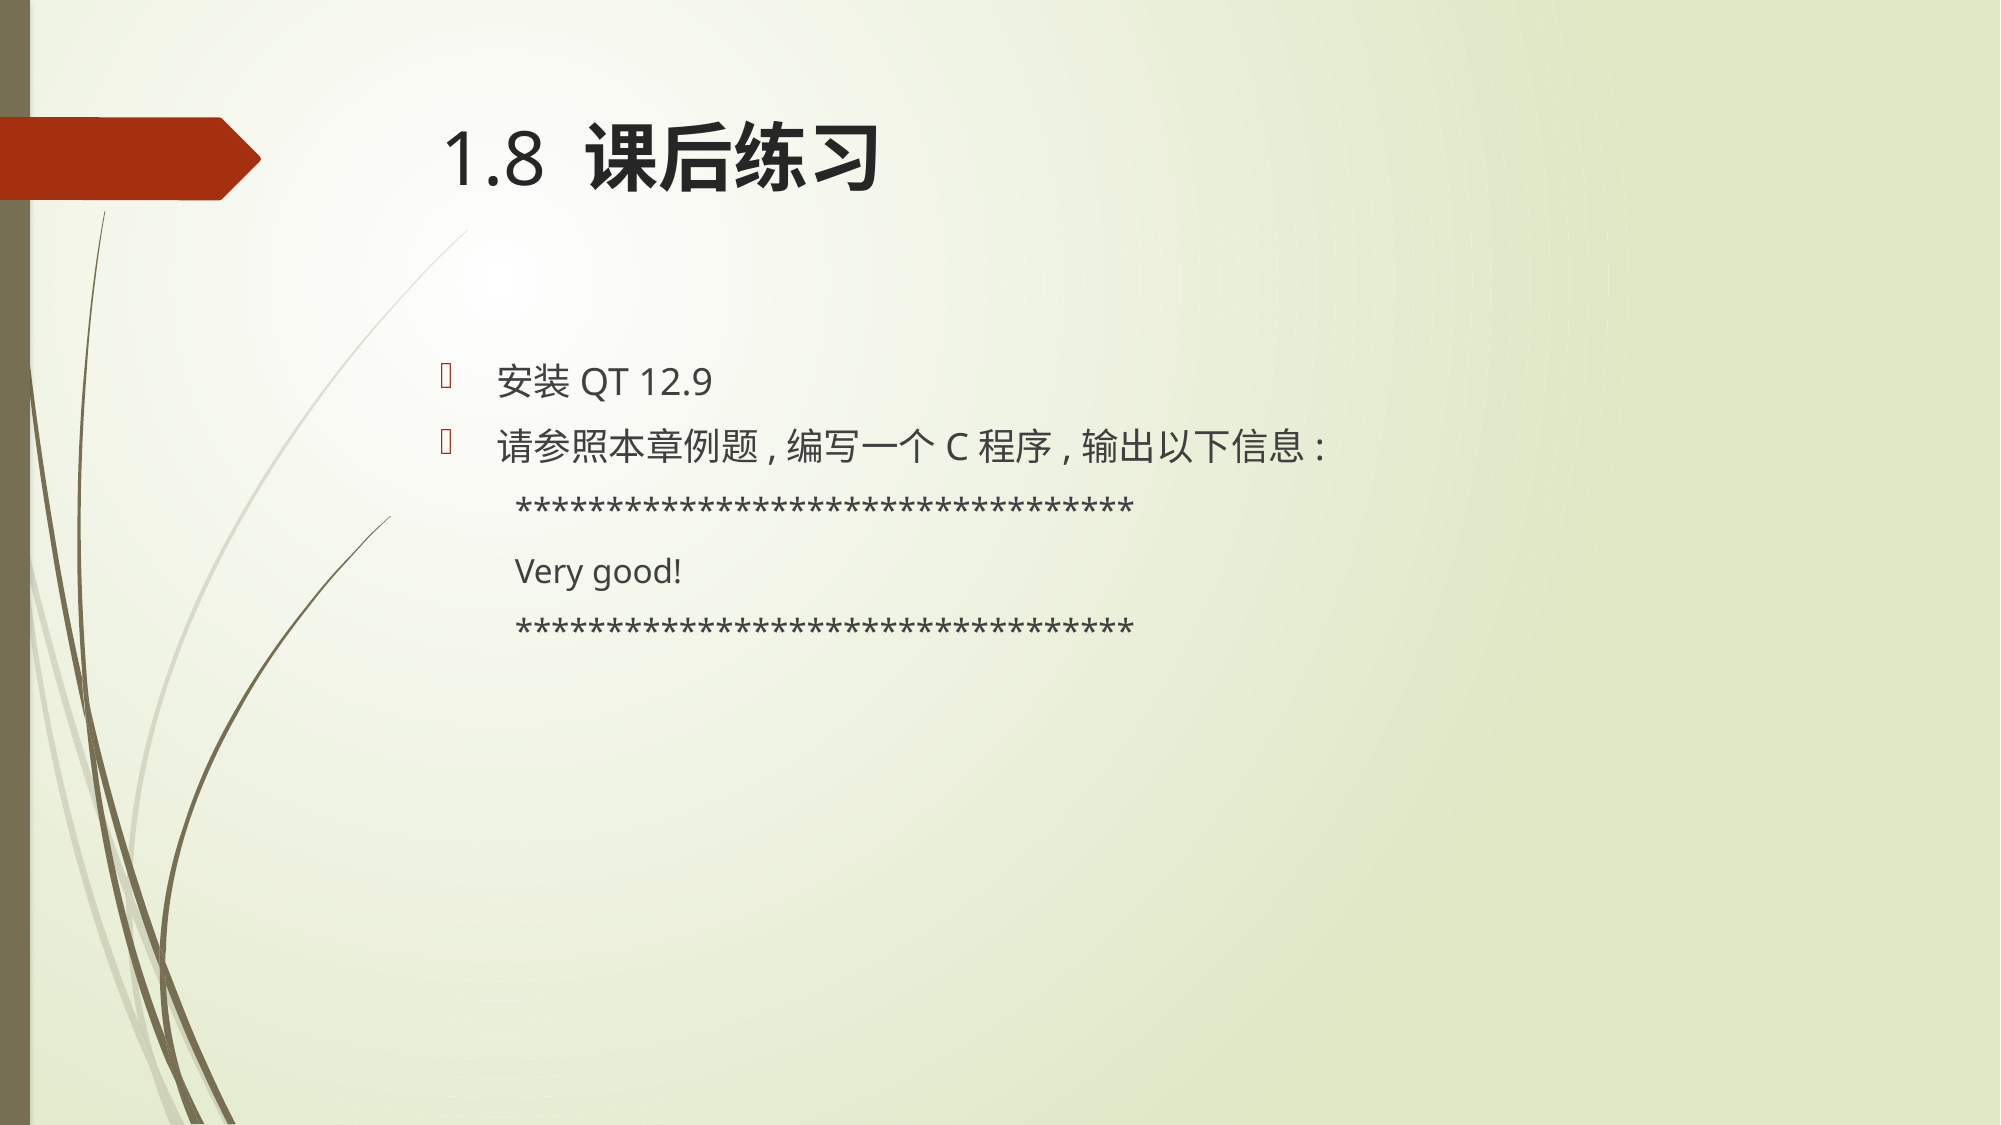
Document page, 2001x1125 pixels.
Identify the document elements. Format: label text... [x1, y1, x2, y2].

list 安装QT 12.9 请参照本章例题,编写一个C程序,输出以下信息: ********************************** Very good! ********************************** [424, 350, 1888, 970]
title 1.8 课后练习 [425, 102, 1888, 313]
